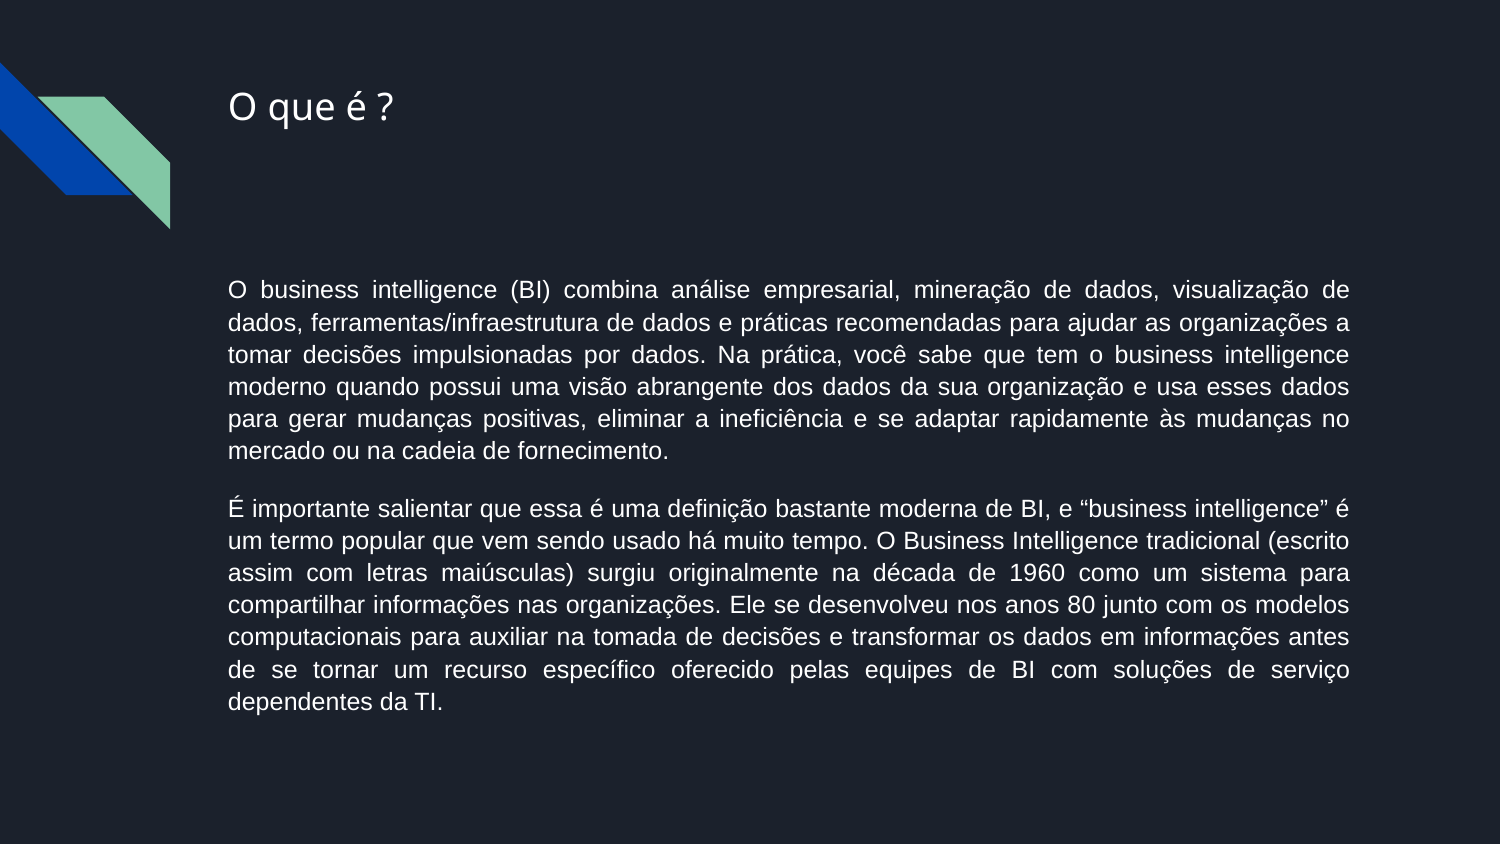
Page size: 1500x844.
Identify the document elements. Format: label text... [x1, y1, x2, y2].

list O business intelligence (BI) combina análise empresarial, mineração de dados, visualização de dados, ferramentas/infraestrutura de dados e práticas recomendadas para ajudar as organizações a tomar decisões impulsionadas por dados. Na prática, você sabe que tem o business intelligence moderno quando possui uma visão abrangente dos dados da sua organização e usa esses dados para gerar mudanças positivas, eliminar a ineficiência e se adaptar rapidamente às mudanças no mercado ou na cadeia de fornecimento. É importante salientar que essa é uma definição bastante moderna de BI, e “business intelligence” é um termo popular que vem sendo usado há muito tempo. O Business Intelligence tradicional (escrito assim com letras maiúsculas) surgiu originalmente na década de 1960 como um sistema para compartilhar informações nas organizações. Ele se desenvolveu nos anos 80 junto com os modelos computacionais para auxiliar na tomada de decisões e transformar os dados em informações antes de se tornar um recurso específico oferecido pelas equipes de BI com soluções de serviço dependentes da TI. [212, 257, 1368, 735]
title O que é ? [212, 64, 1368, 147]
